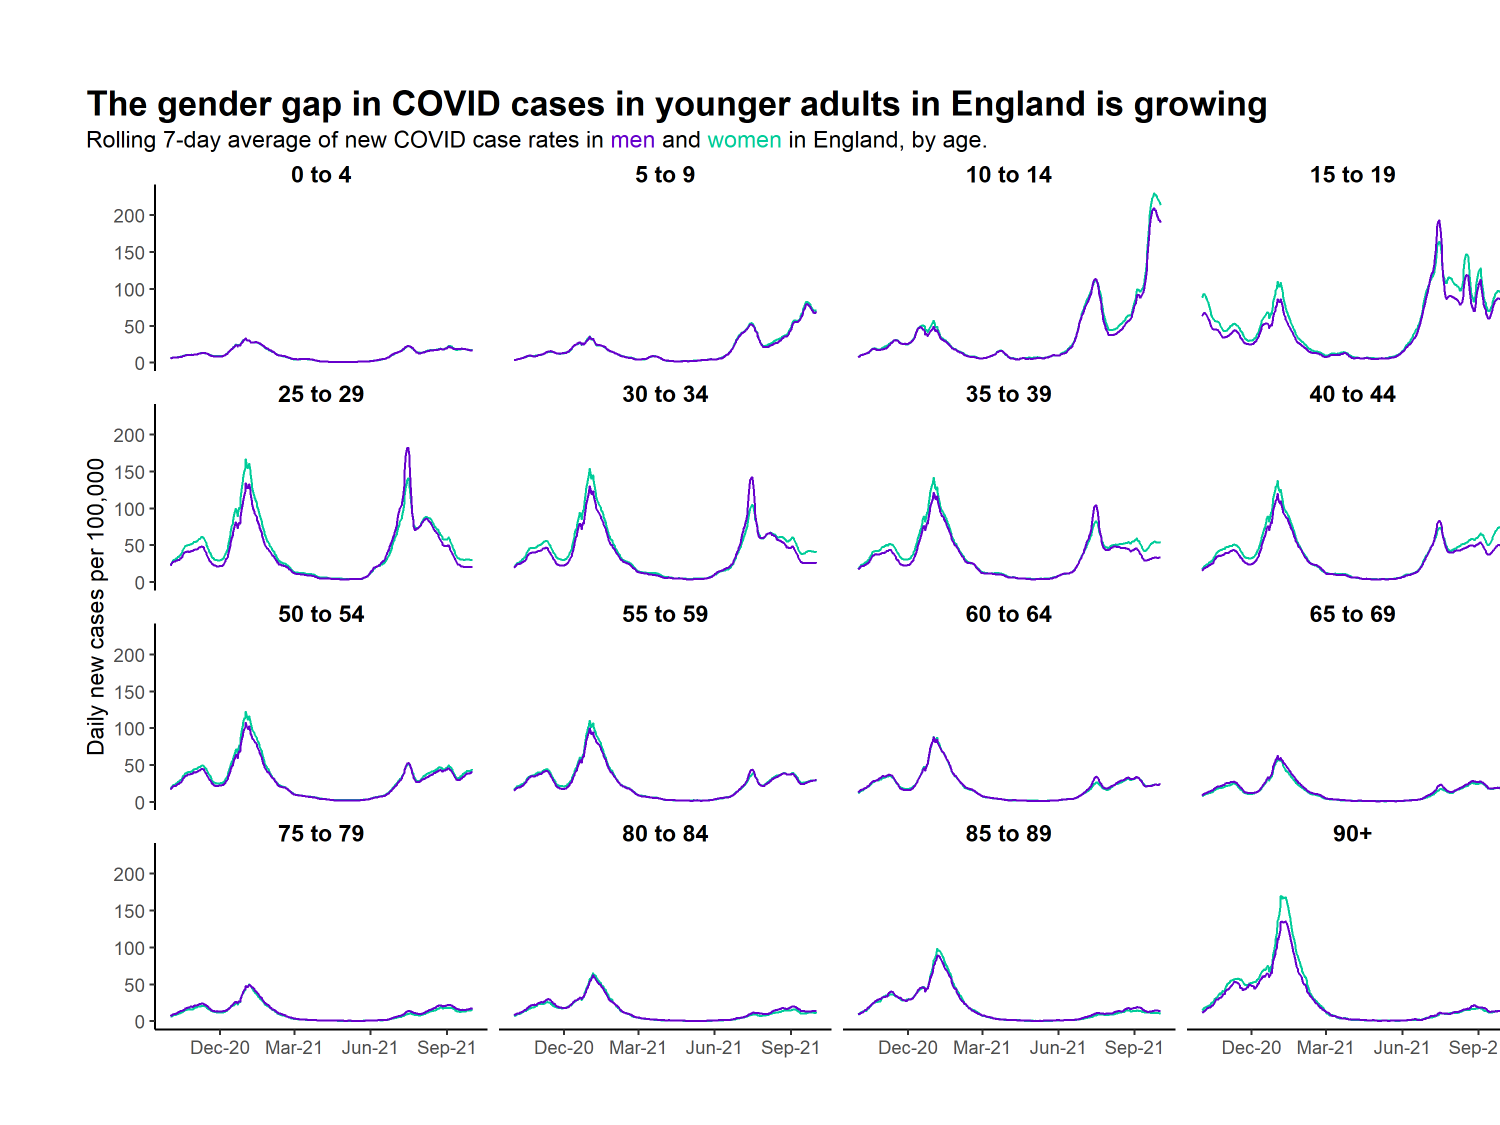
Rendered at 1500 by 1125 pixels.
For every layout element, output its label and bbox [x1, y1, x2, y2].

list [74, 74, 1500, 1125]
